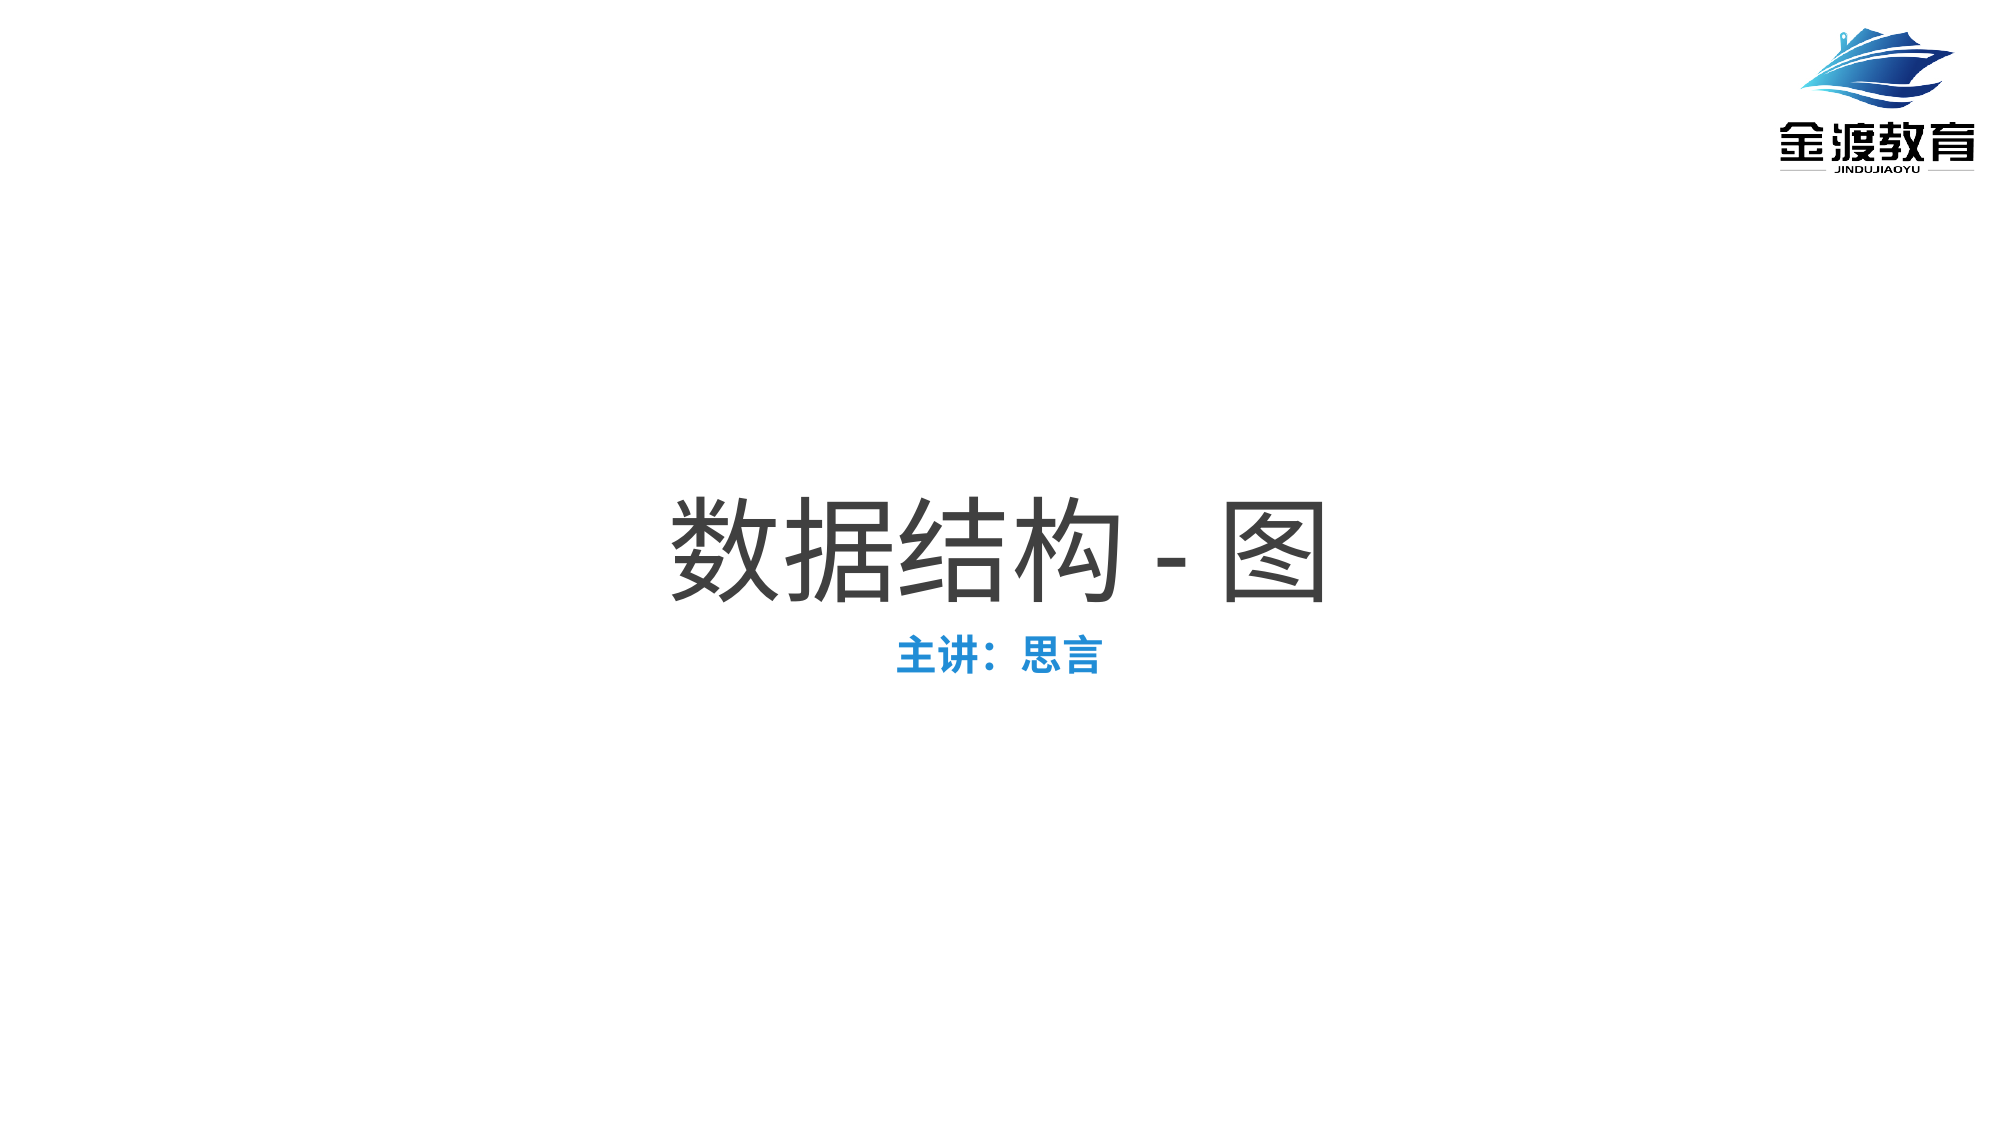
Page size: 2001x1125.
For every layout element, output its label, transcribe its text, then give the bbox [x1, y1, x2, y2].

text_box 数据结构-图 [328, 402, 1672, 624]
picture [1775, 11, 1979, 190]
text_box 主讲：思言 [830, 624, 1170, 687]
